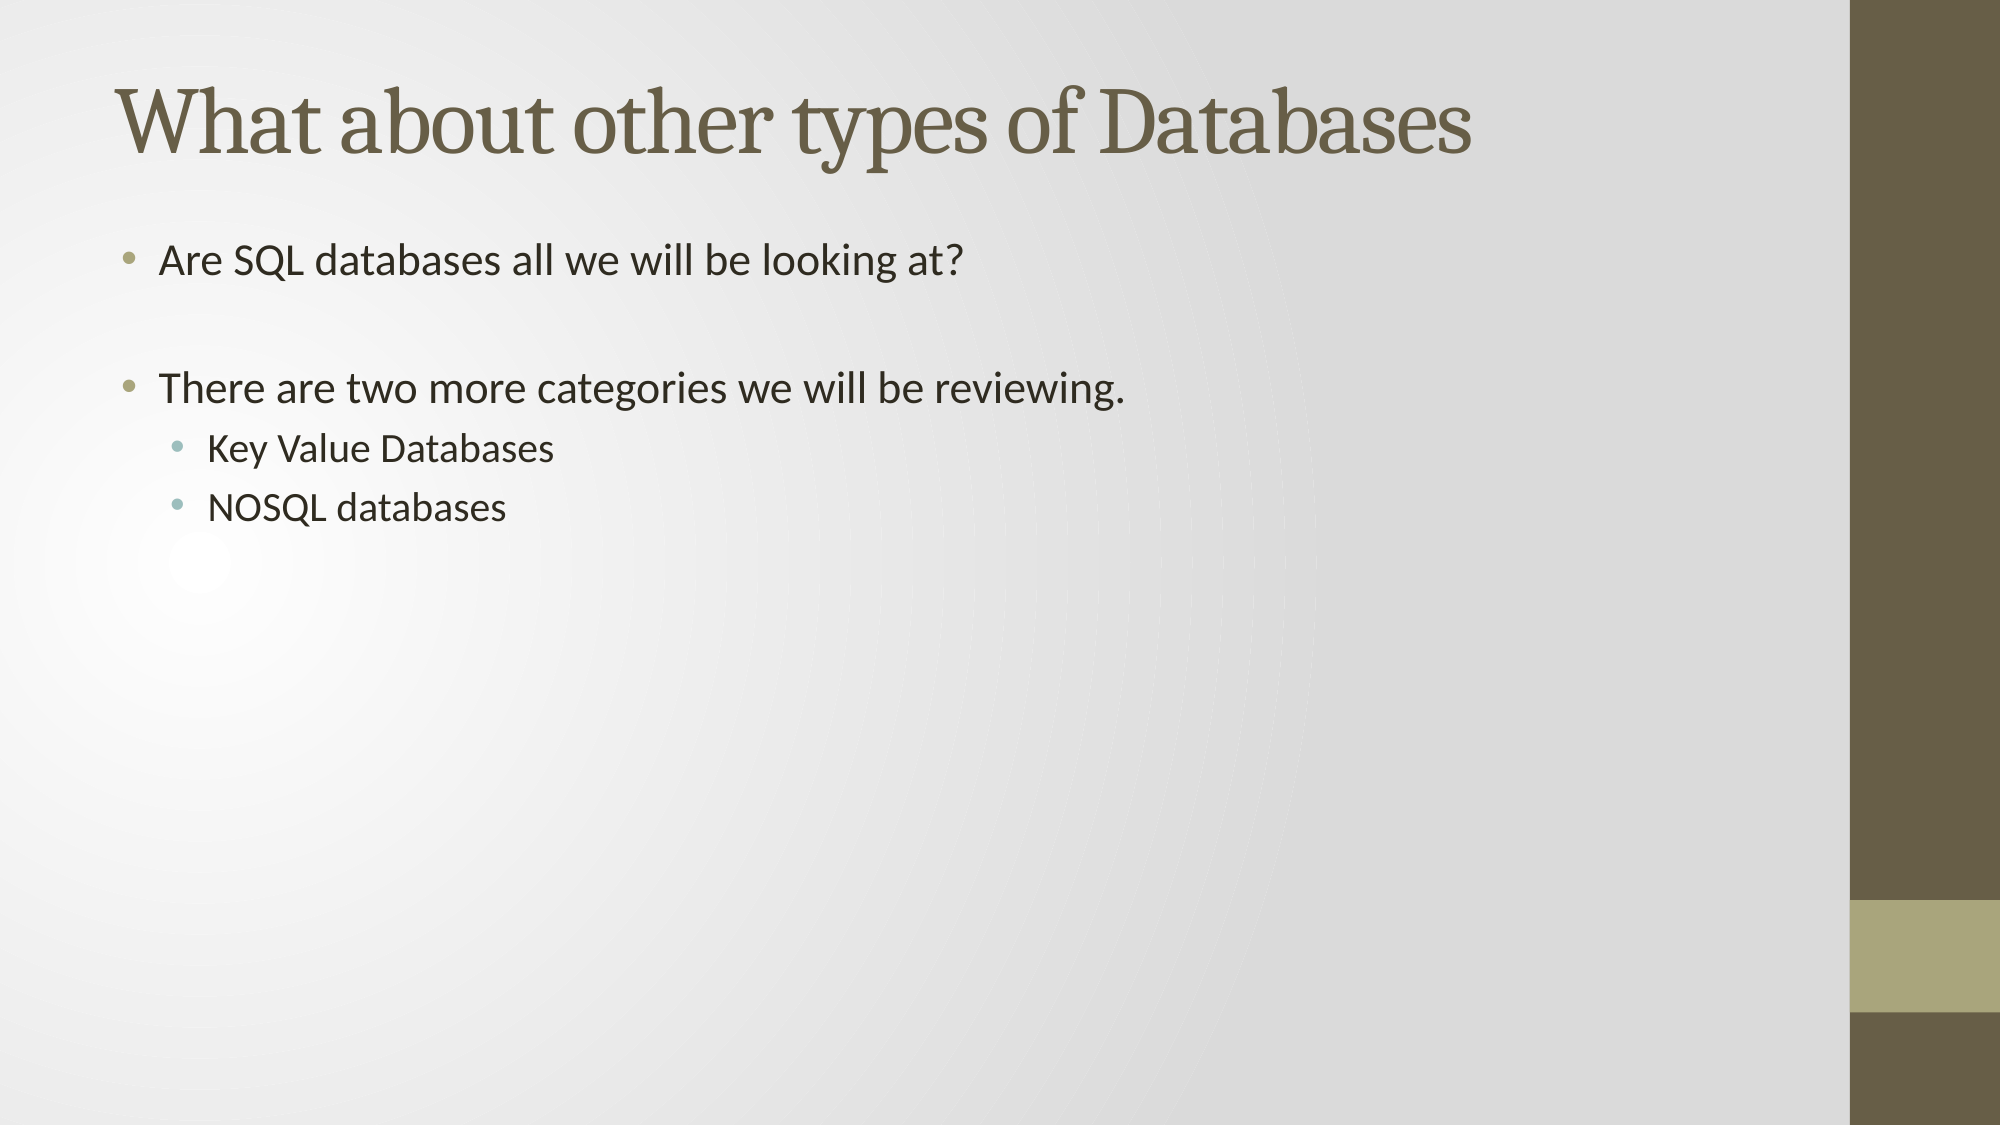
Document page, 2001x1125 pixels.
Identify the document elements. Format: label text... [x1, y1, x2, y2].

list Are SQL databases all we will be looking at? There are two more categories we will be reviewing. Key Value Databases NOSQL databases [87, 222, 1575, 1080]
title What about other types of Databases [99, 45, 1767, 186]
